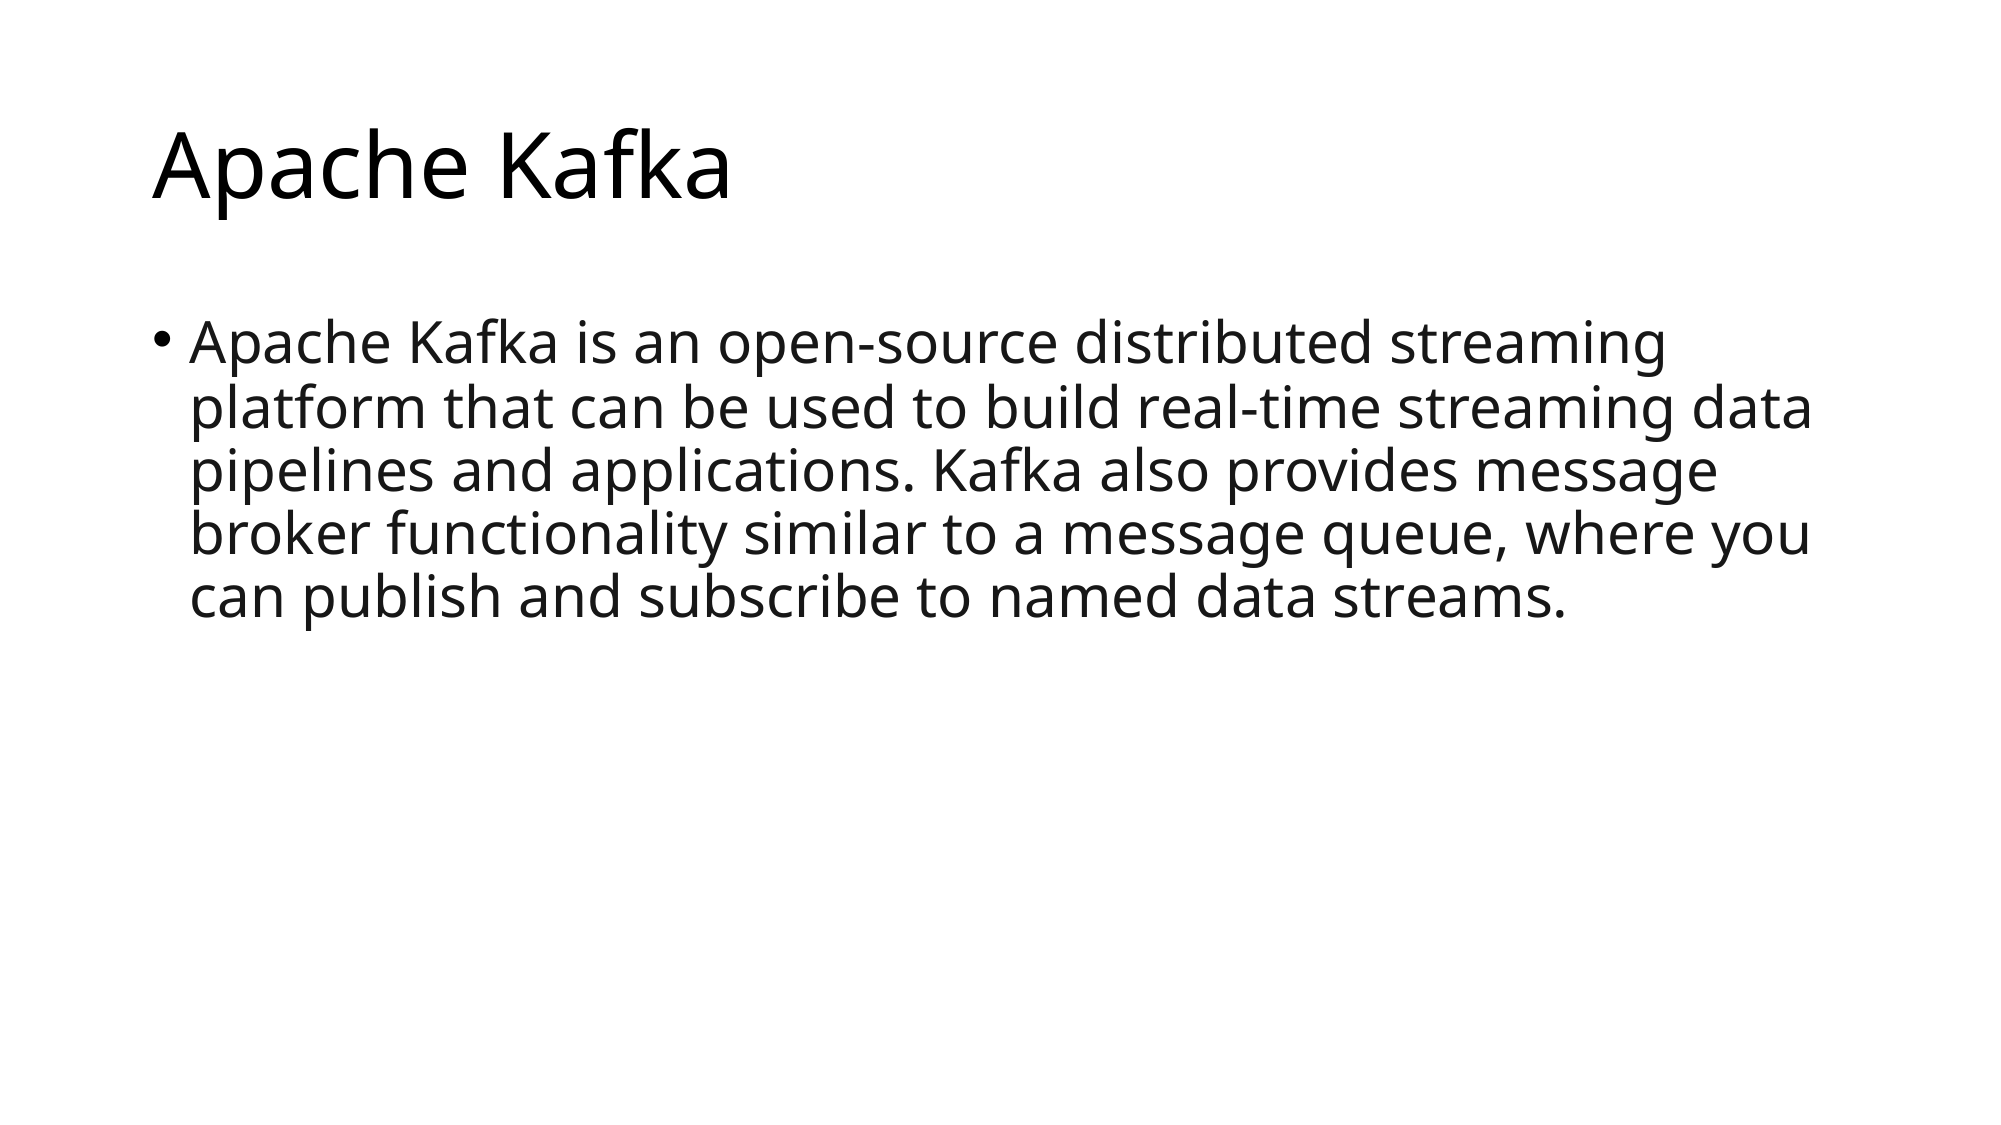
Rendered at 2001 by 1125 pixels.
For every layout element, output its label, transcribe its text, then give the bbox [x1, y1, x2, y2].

list Apache Kafka is an open-source distributed streaming platform that can be used to build real-time streaming data pipelines and applications. Kafka also provides message broker functionality similar to a message queue, where you can publish and subscribe to named data streams. [137, 299, 1863, 1014]
title Apache Kafka [137, 59, 1863, 278]
